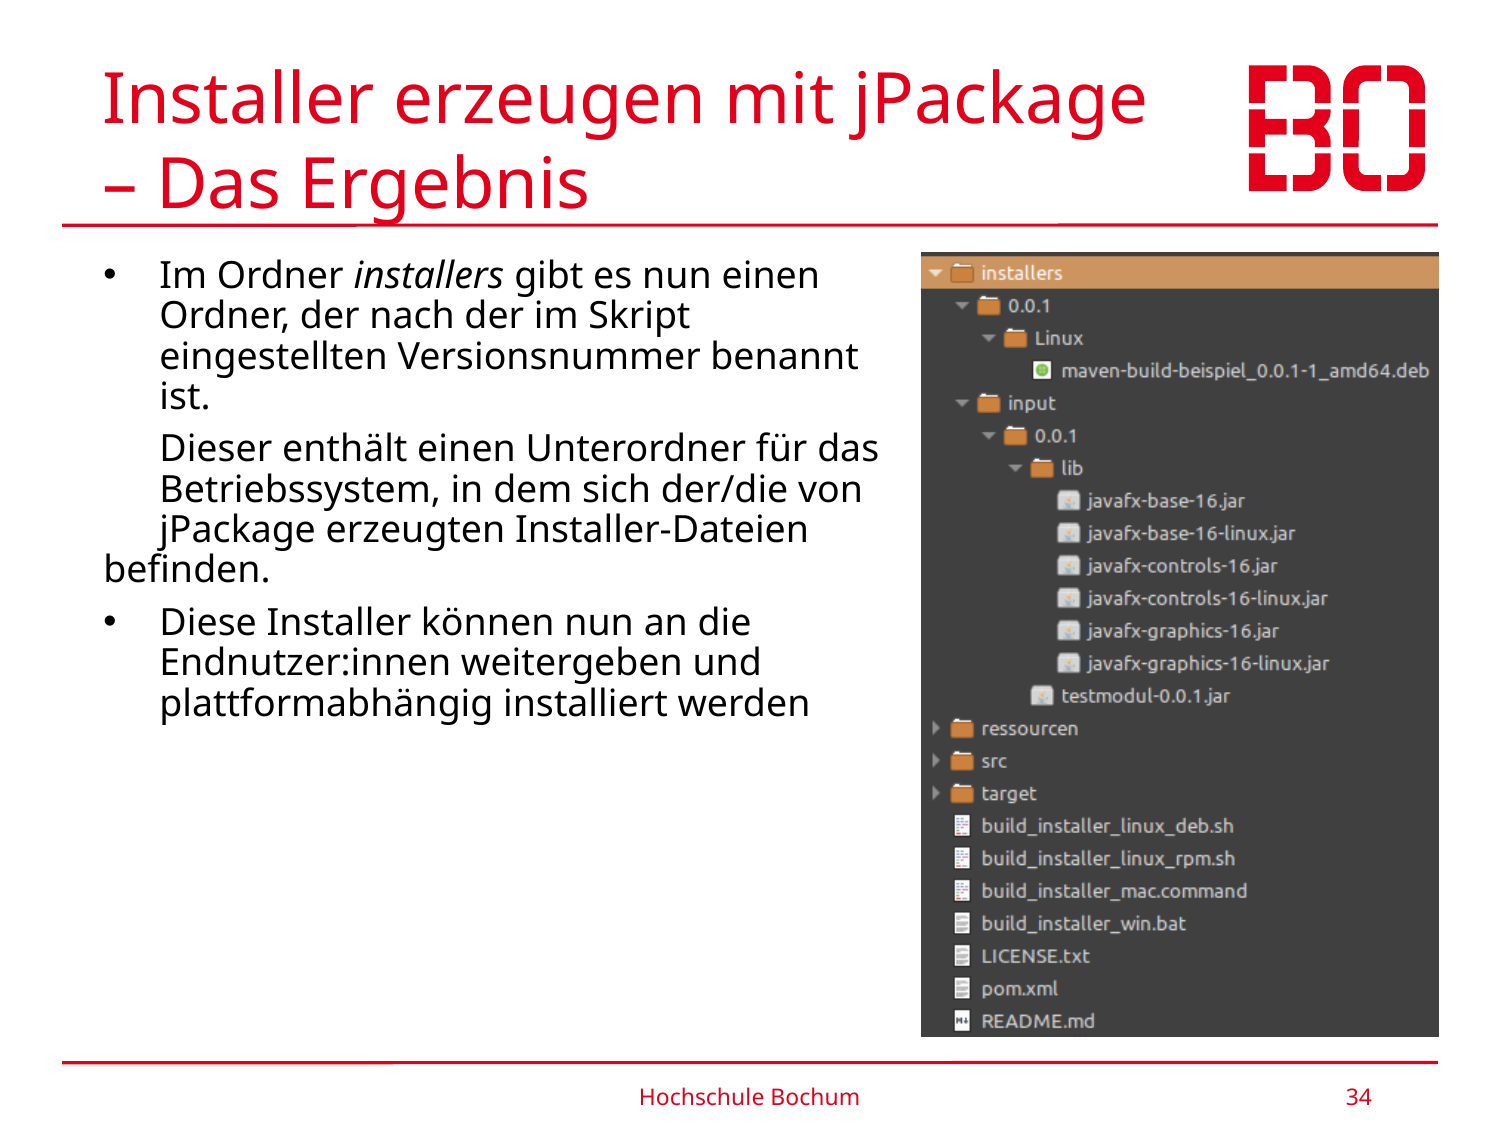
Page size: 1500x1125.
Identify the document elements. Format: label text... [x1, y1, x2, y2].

picture [921, 252, 1439, 1038]
slide_number 34 [1074, 1074, 1388, 1125]
title Installer erzeugen mit jPackage – Das Ergebnis [87, 62, 1175, 213]
text_box Im Ordner installers gibt es nun einen Ordner, der nach der im Skript eingestellten Versionsnummer benannt ist. Dieser enthält einen Unterordner für das Betriebssystem, in dem sich der/die von jPackage erzeugten Installer-Dateien befinden. Diese Installer können nun an die Endnutzer:innen weitergeben und plattformabhängig installiert werden [88, 248, 914, 1036]
footer Hochschule Bochum [512, 1074, 988, 1125]
